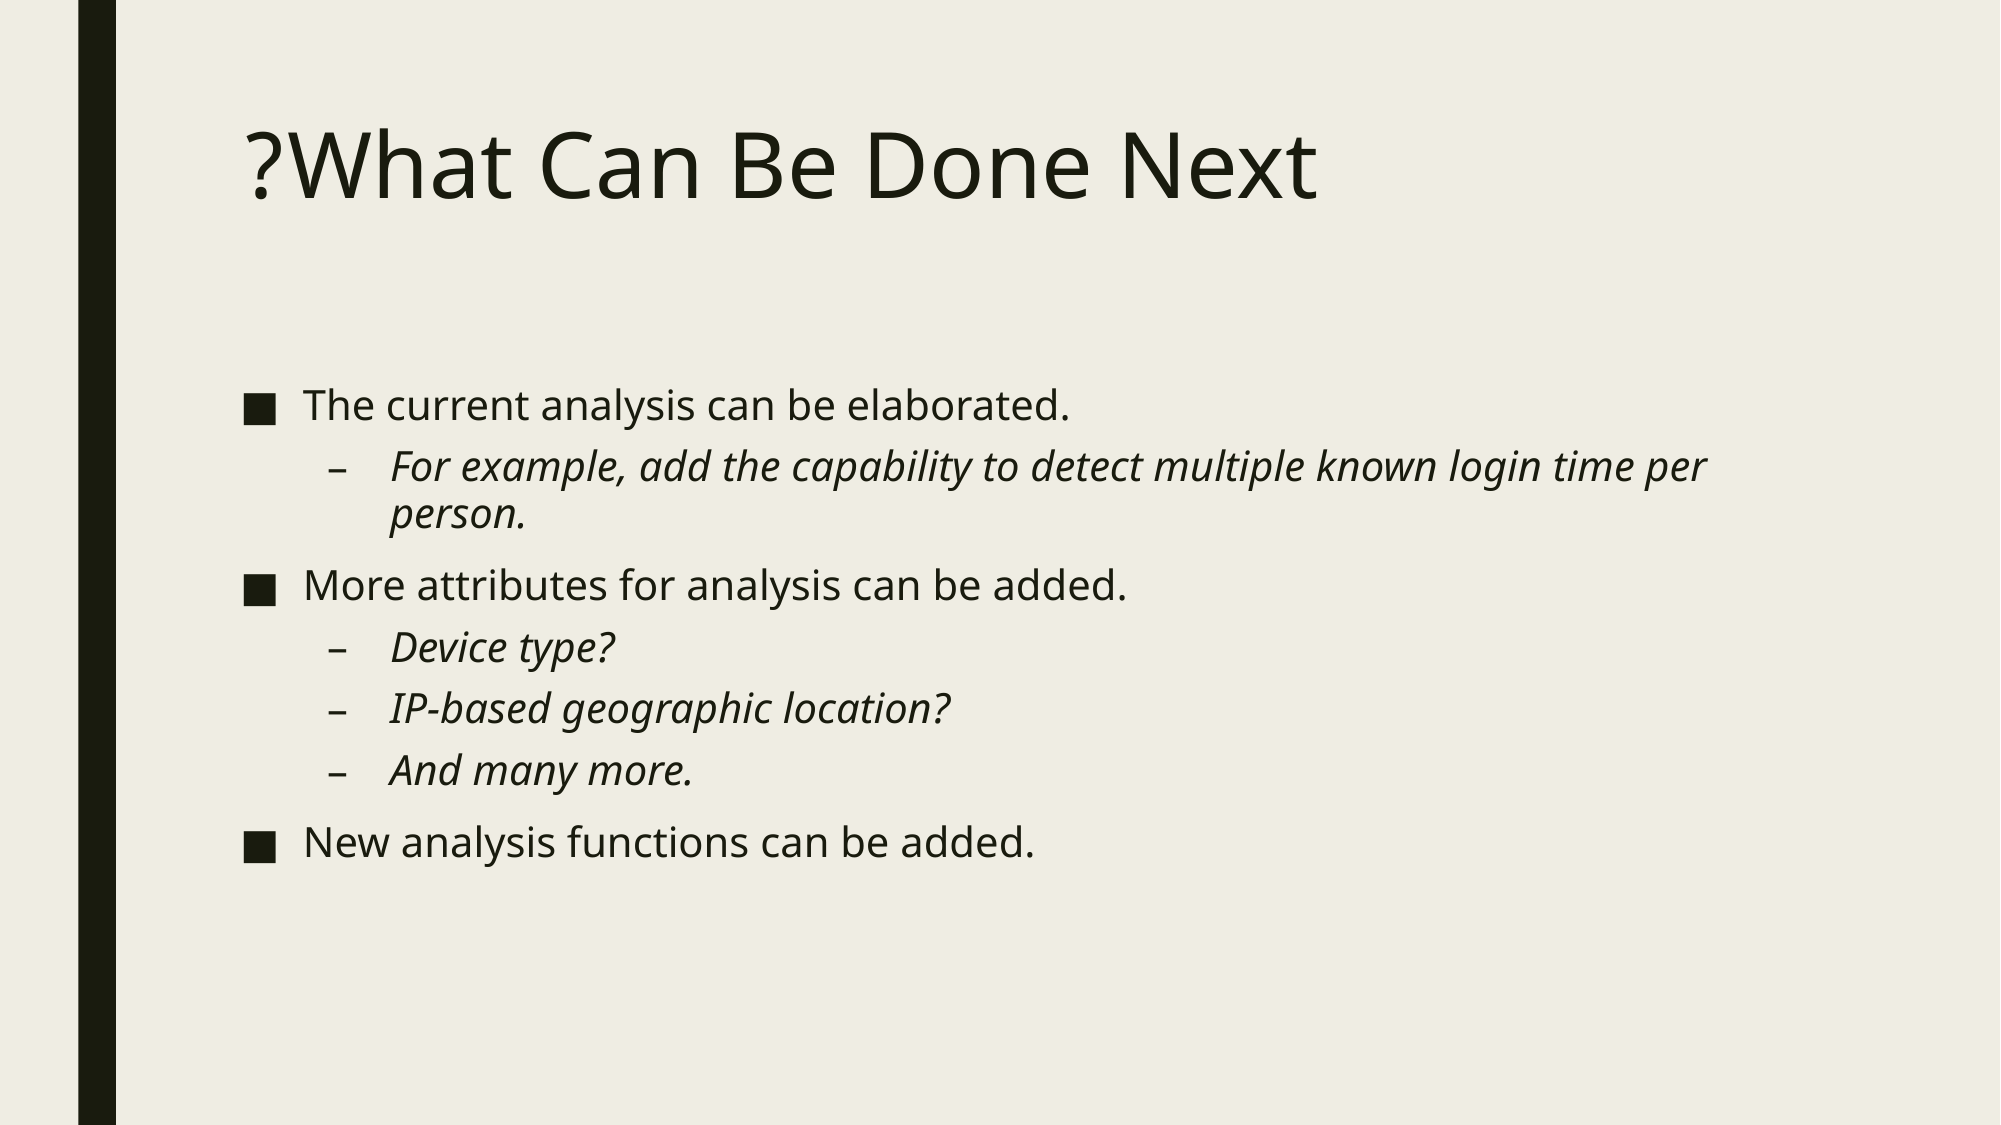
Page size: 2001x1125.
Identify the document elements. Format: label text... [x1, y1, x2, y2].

list The current analysis can be elaborated. For example, add the capability to detect multiple known login time per person. More attributes for analysis can be added. Device type? IP-based geographic location? And many more. New analysis functions can be added. [225, 375, 1800, 963]
title What Can Be Done Next? [225, 112, 1800, 357]
